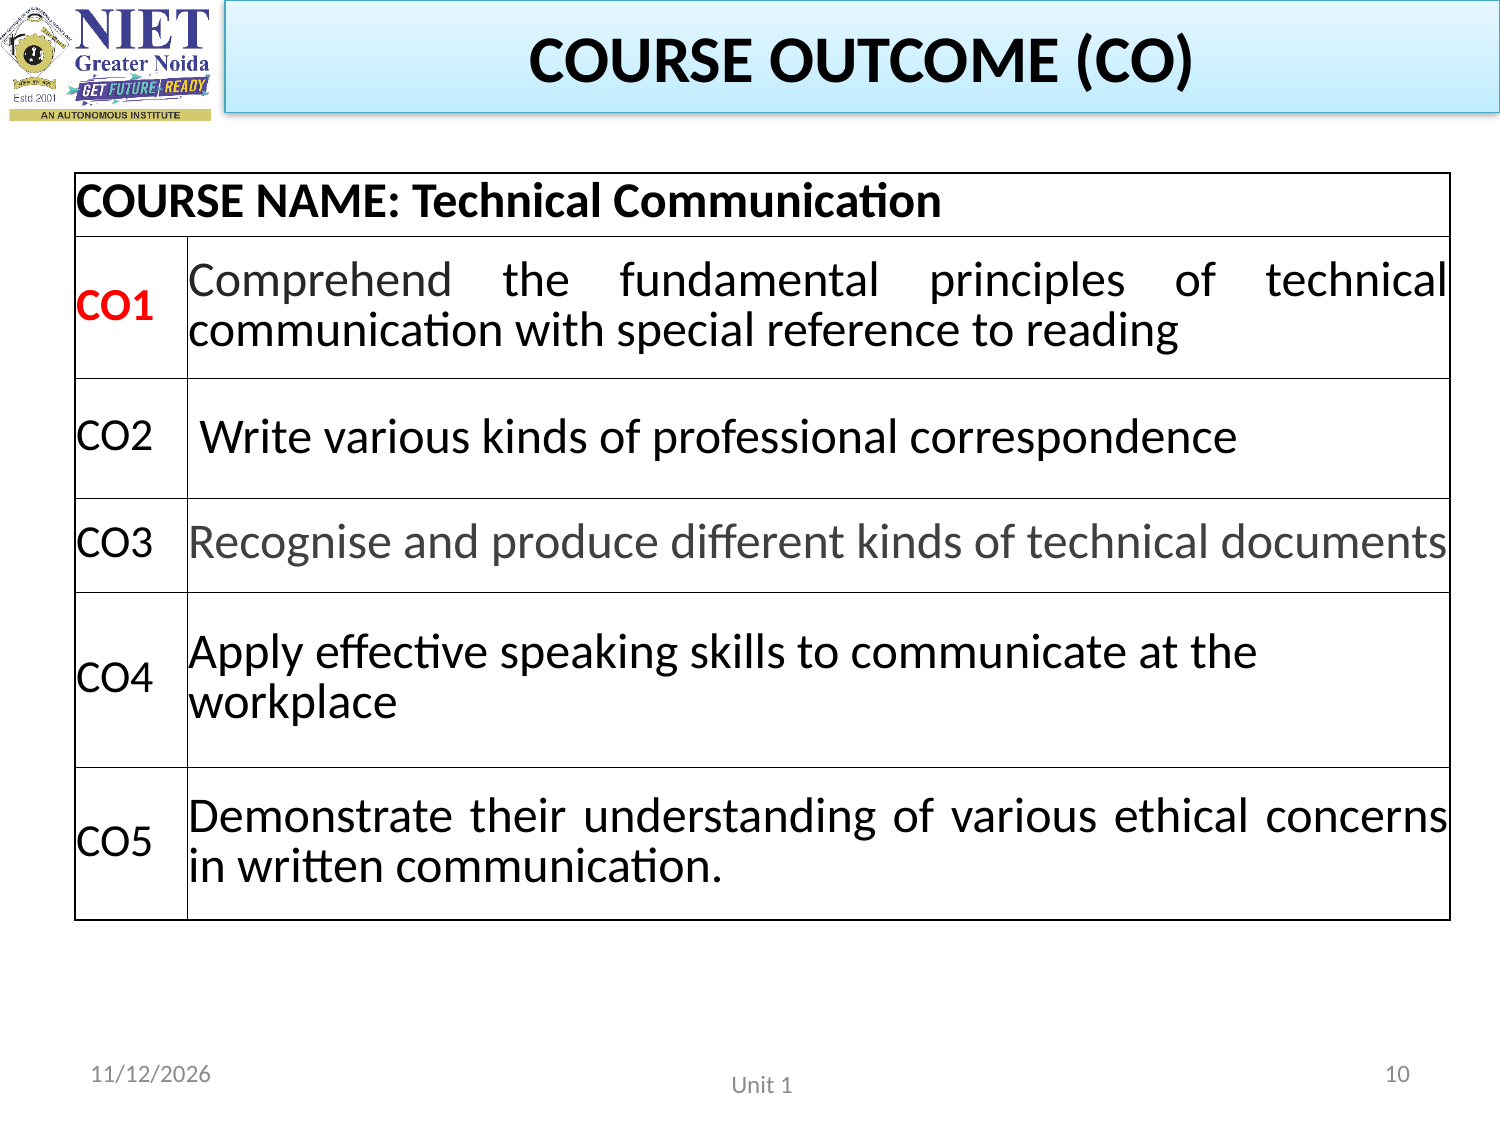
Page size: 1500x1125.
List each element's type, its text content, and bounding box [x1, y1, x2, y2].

table_cell CO5 [76, 768, 187, 919]
text_box COURSE OUTCOME (CO) [224, 0, 1500, 113]
table_cell Demonstrate their understanding of various ethical concerns in written communication. [188, 768, 1449, 919]
table_cell CO4 [76, 593, 187, 767]
table_header COURSE NAME: Technical Communication [76, 174, 1449, 236]
table_cell Write various kinds of professional correspondence [188, 379, 1449, 498]
table_cell CO3 [76, 499, 187, 592]
table_cell CO2 [76, 379, 187, 498]
table_cell Comprehend the fundamental principles of technical communication with special reference to reading [188, 237, 1449, 378]
table_cell Recognise and produce different kinds of technical documents [188, 499, 1449, 592]
slide_number 10 [1074, 1042, 1425, 1103]
footer Unit 1 [350, 1042, 1238, 1125]
table_cell Apply effective speaking skills to communicate at the workplace [188, 593, 1449, 767]
table_cell CO1 [76, 237, 187, 378]
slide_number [75, 1042, 350, 1103]
picture [0, 7, 211, 121]
